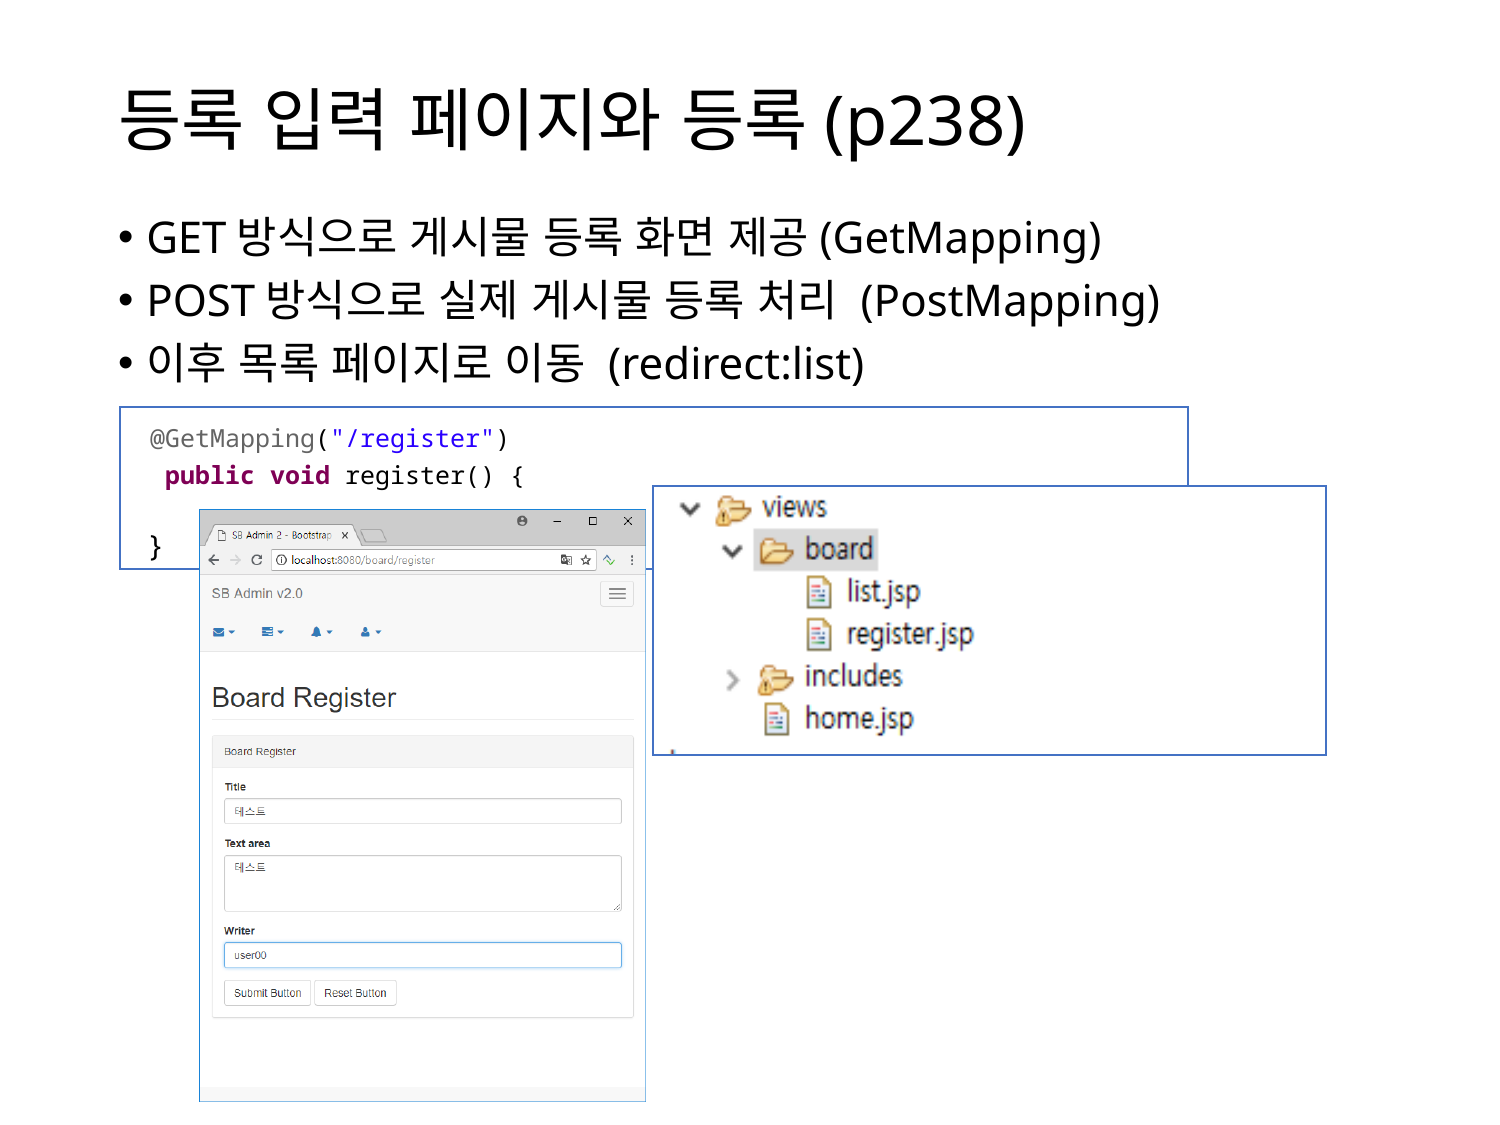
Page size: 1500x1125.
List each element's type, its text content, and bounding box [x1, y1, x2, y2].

list GET방식으로 게시물 등록 화면 제공(GetMapping) POST방식으로 실제 게시물 등록 처리 (PostMapping) 이후 목록 페이지로 이동 (redirect:list) [103, 208, 1397, 1014]
title 등록 입력 페이지와 등록(p238) [103, 59, 1397, 188]
text_box @GetMapping("/register") public void register() { } [119, 406, 1189, 570]
picture [653, 487, 1326, 755]
picture [199, 509, 646, 1103]
